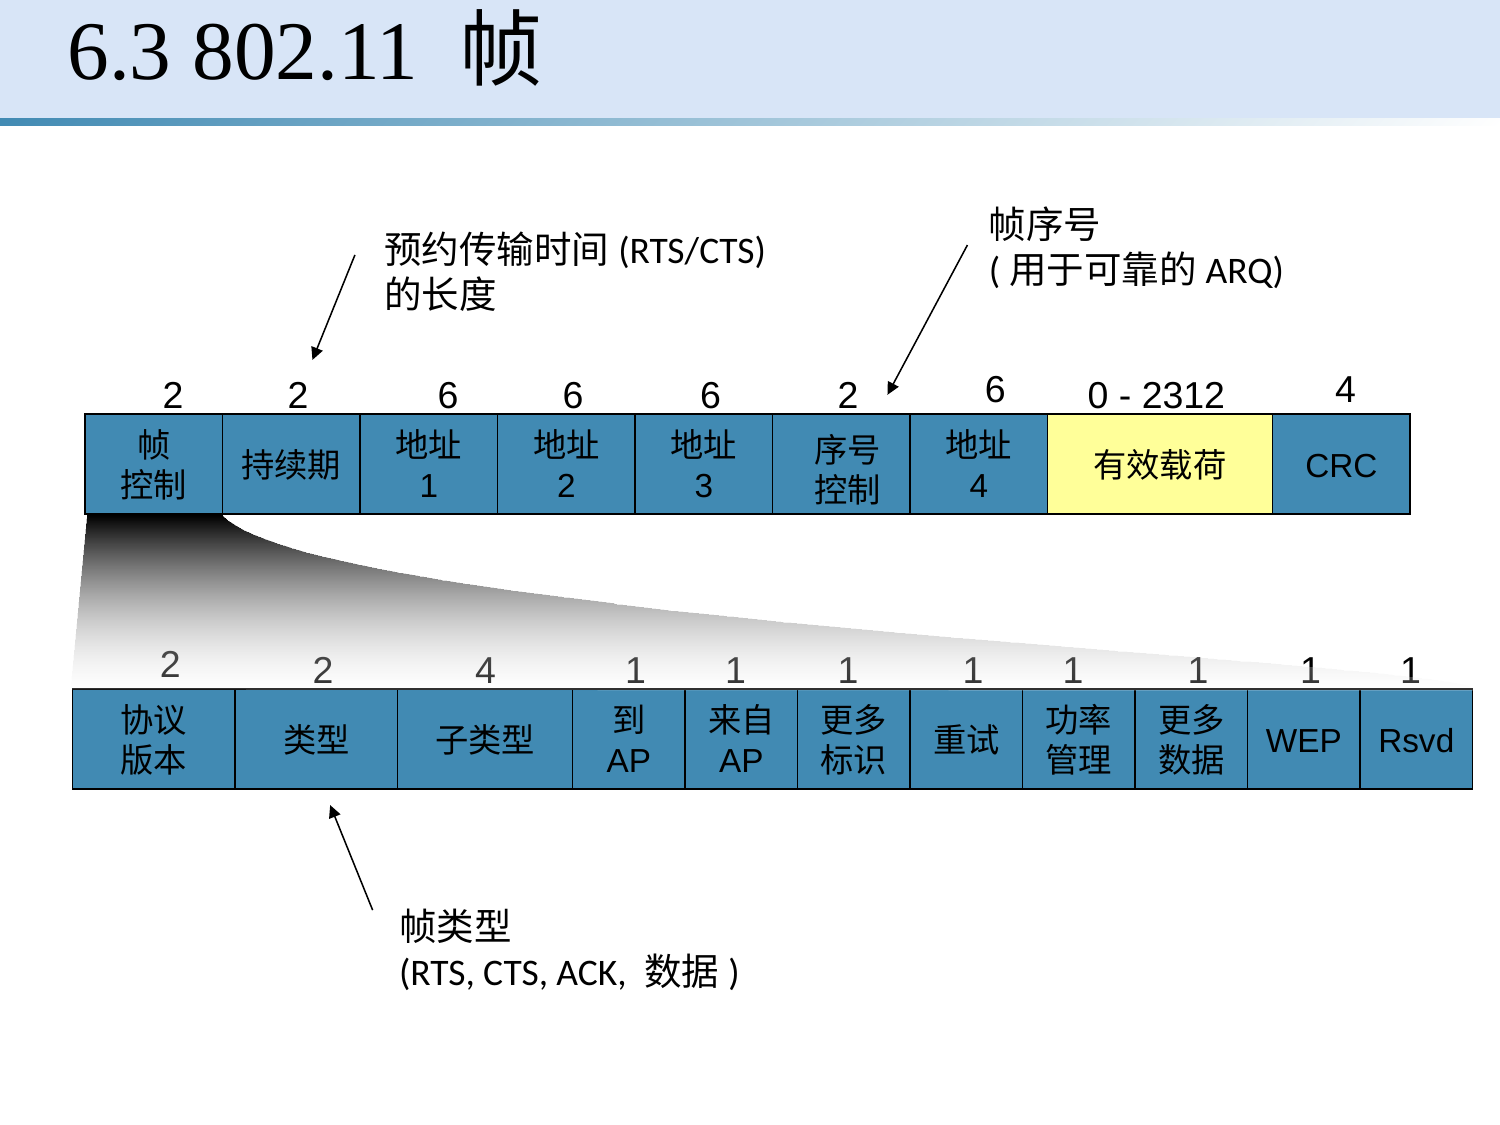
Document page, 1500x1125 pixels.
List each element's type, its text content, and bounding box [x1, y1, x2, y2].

text_box 帧类型 (RTS, CTS, ACK, 数据) [384, 895, 755, 1001]
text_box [72, 632, 1473, 789]
text_box [329, 805, 373, 911]
text_box [76, 518, 893, 632]
text_box [311, 254, 356, 357]
text_box 6.3 802.11 帧 [52, 0, 1448, 123]
text_box 预约传输时间(RTS/CTS) 的长度 [369, 218, 782, 324]
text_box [85, 357, 1411, 518]
text_box 帧序号 (用于可靠的ARQ) [974, 193, 1299, 298]
